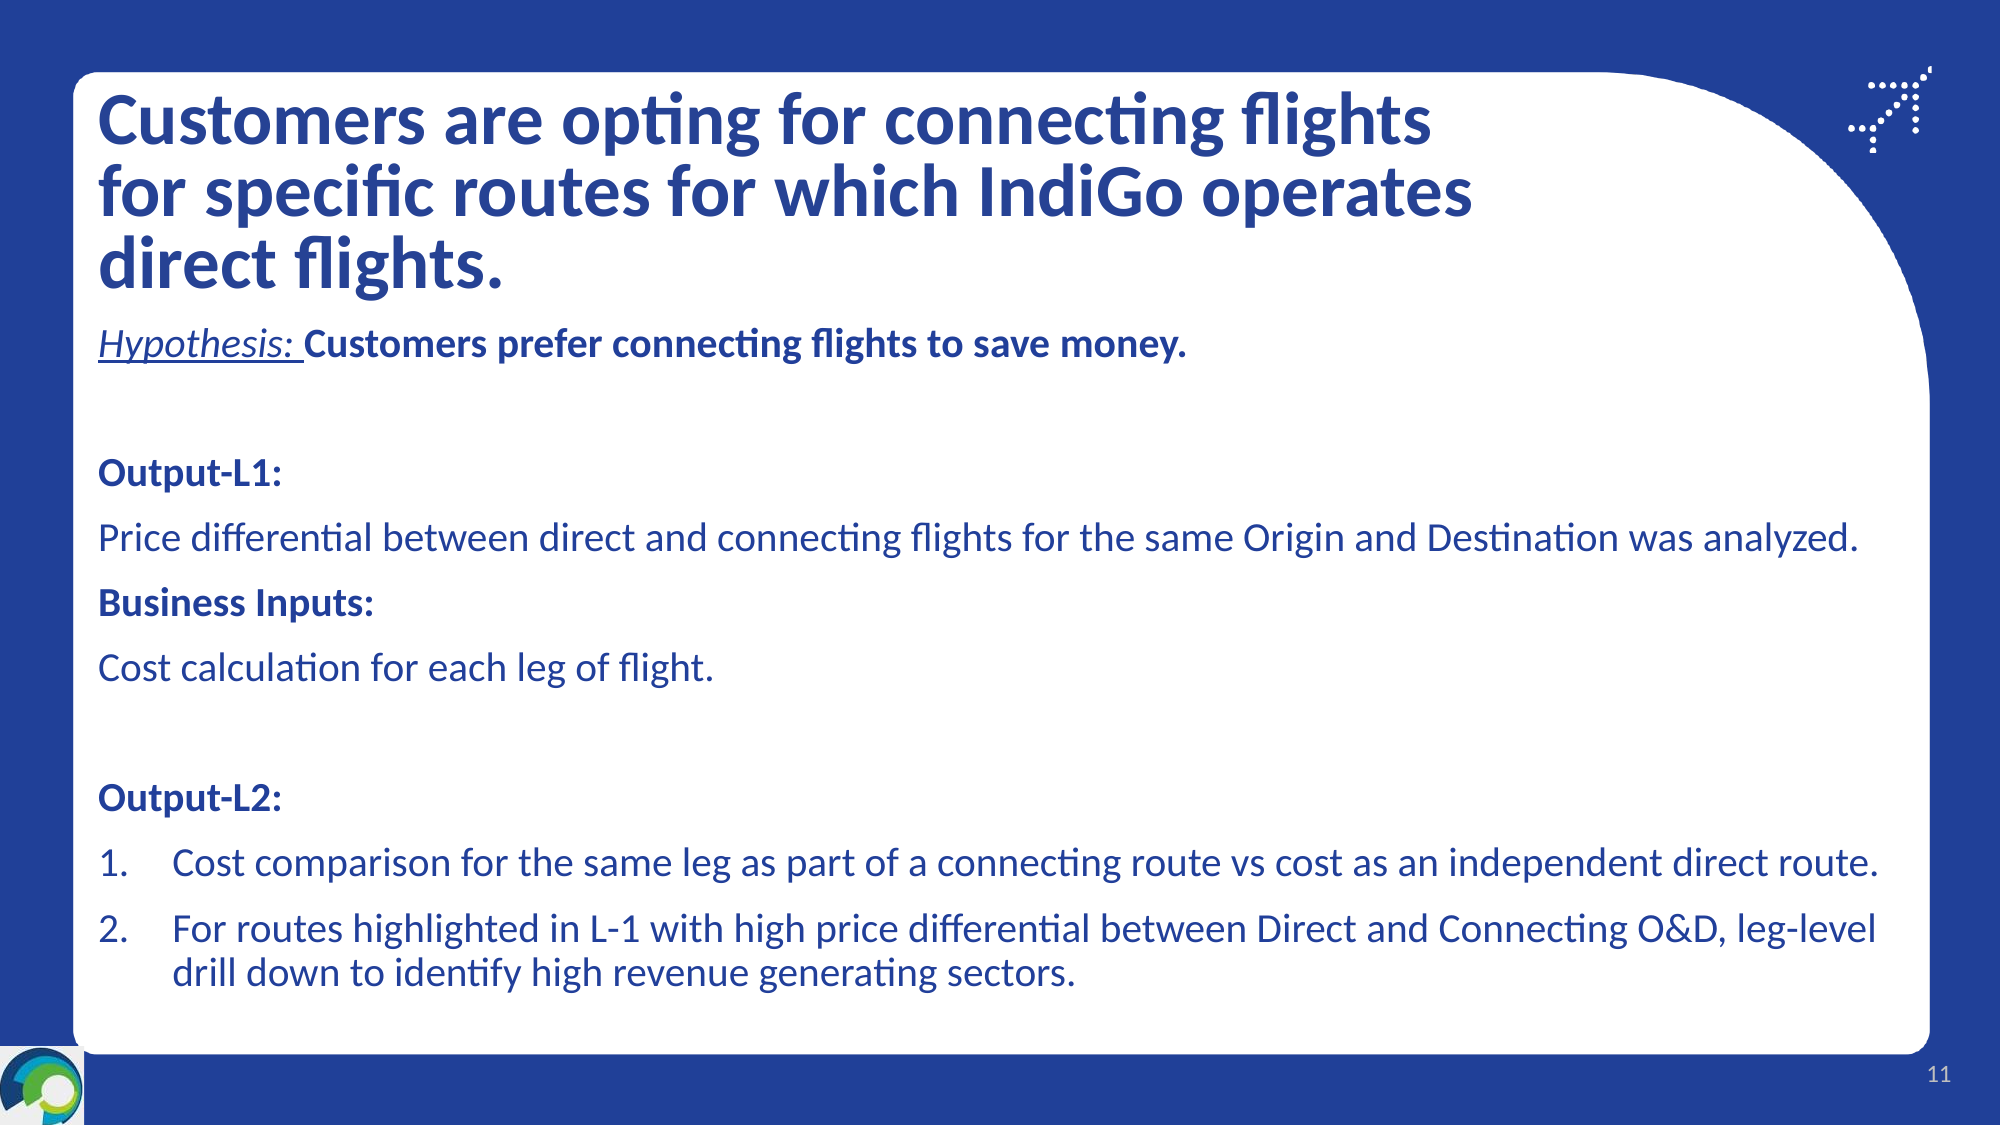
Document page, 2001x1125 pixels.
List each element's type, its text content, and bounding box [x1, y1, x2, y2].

list Hypothesis: Customers prefer connecting flights to save money. [83, 313, 1911, 443]
picture [0, 1046, 85, 1125]
title Customers are opting for connecting flights for specific routes for which IndiGo operates direct flights. [83, 71, 1525, 311]
text_box Output-L1: Price differential between direct and connecting flights for the same Origin and Destination was analyzed. Business Inputs: Cost calculation for each leg of flight. Output-L2: Cost comparison for the same leg as part of a connecting route vs cost as an independent direct route. For routes highlighted in L-1 with high price differential between Direct and Connecting O&D, leg-level drill down to identify high revenue generating sectors. [83, 443, 1911, 1043]
slide_number 11 [1516, 1042, 1967, 1103]
